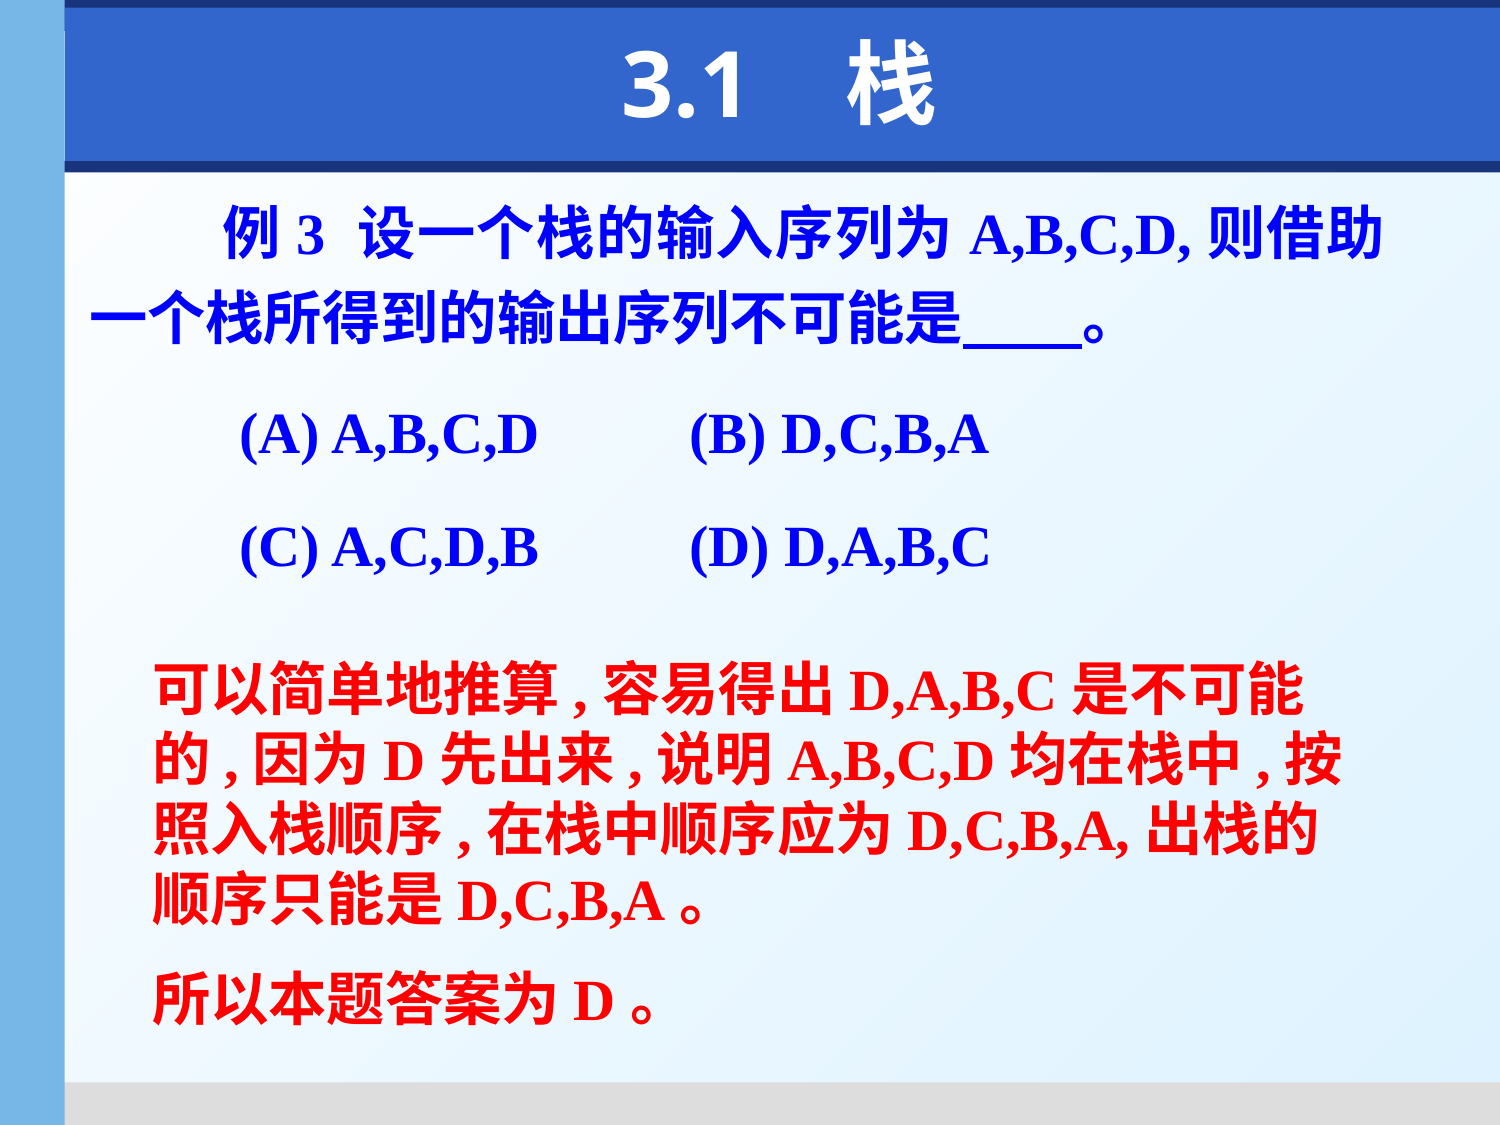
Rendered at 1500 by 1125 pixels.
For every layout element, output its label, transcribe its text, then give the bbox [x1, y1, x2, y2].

text_box 例3 设一个栈的输入序列为A,B,C,D,则借助一个栈所得到的输出序列不可能是 。 (A) A,B,C,D (B) D,C,B,A (C) A,C,D,B (D) D,A,B,C [74, 164, 1400, 586]
text_box 3.1 栈 [88, 18, 1471, 149]
text_box 可以简单地推算,容易得出D,A,B,C是不可能的,因为D先出来,说明A,B,C,D均在栈中,按照入栈顺序,在栈中顺序应为D,C,B,A,出栈的顺序只能是D,C,B,A。 所以本题答案为D。 [137, 645, 1363, 1039]
